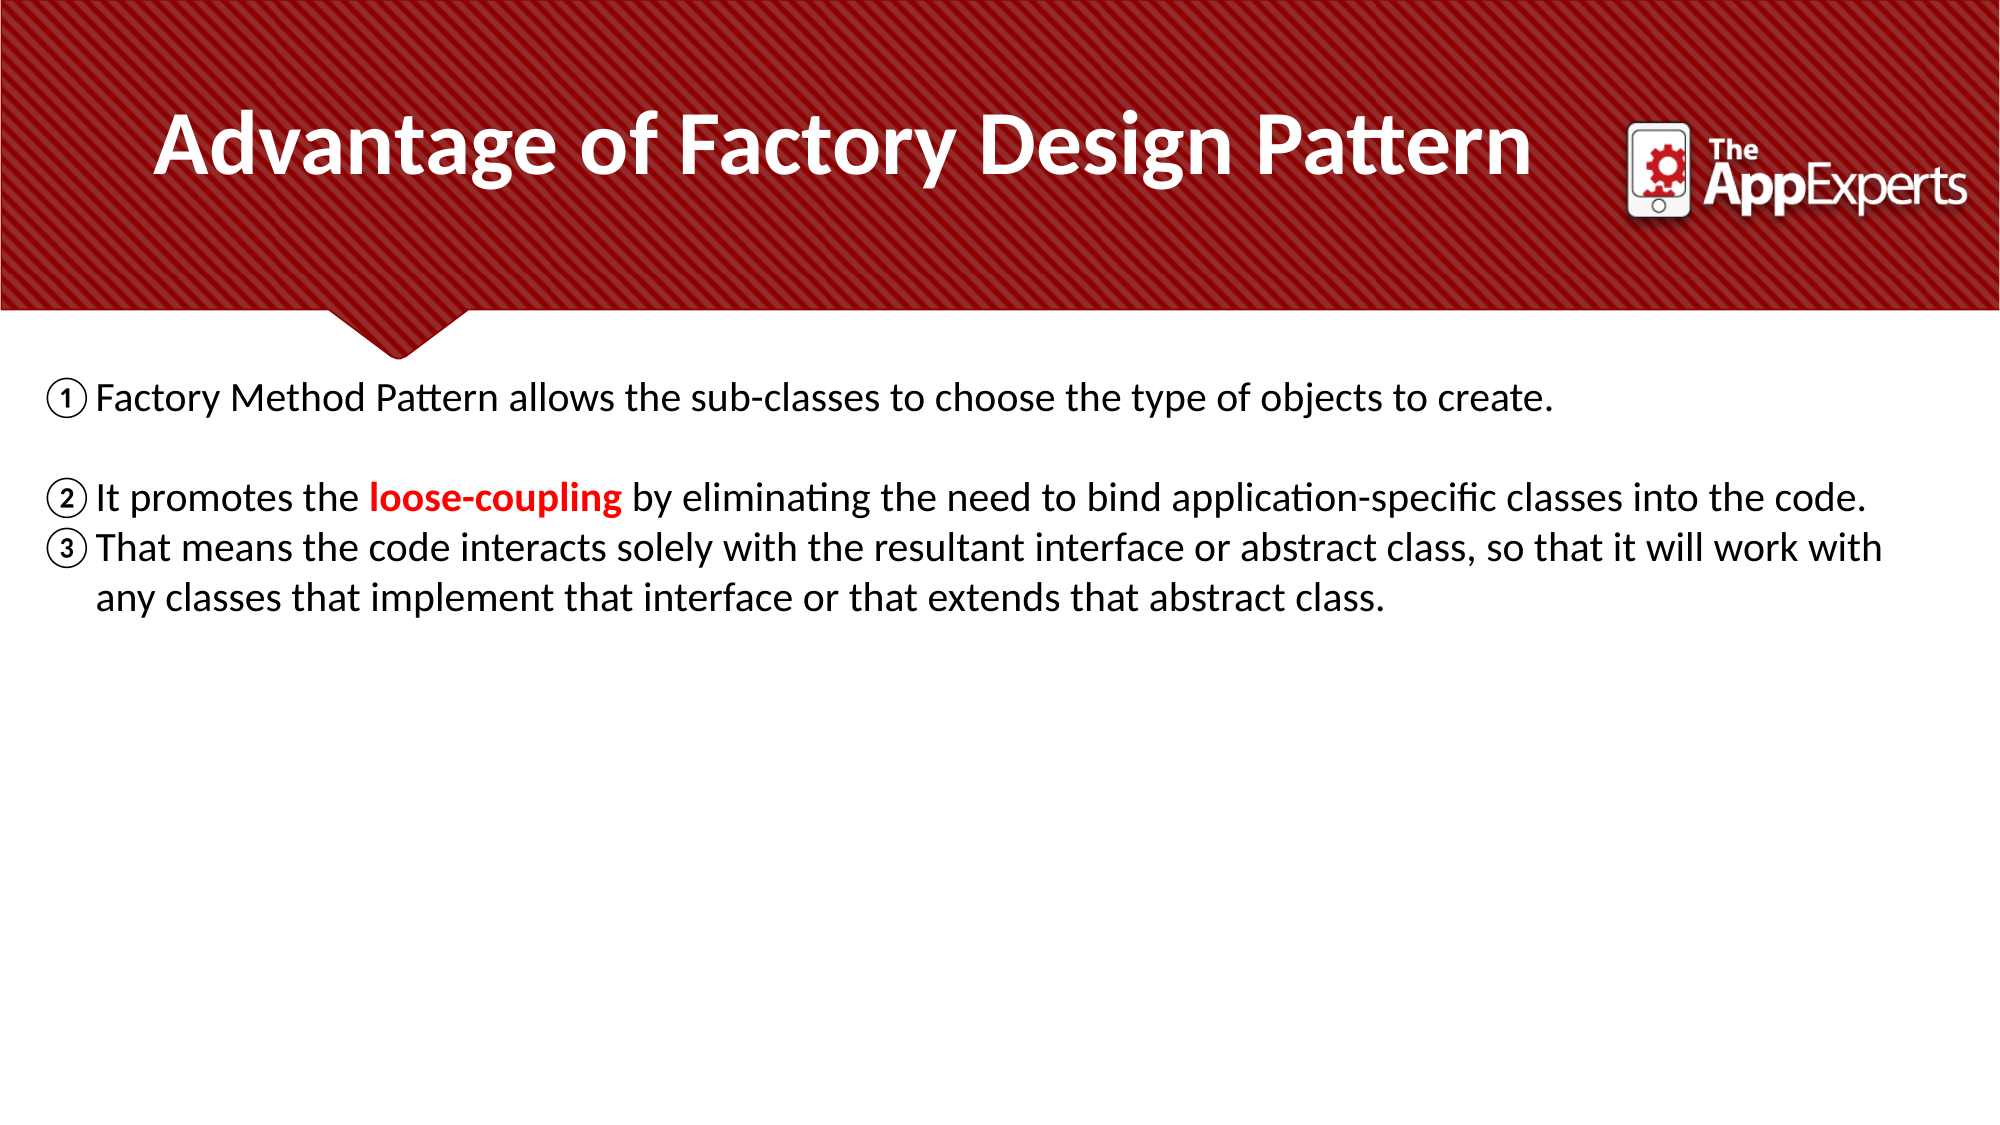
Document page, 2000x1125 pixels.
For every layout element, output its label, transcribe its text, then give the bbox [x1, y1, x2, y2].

text_box Advantage of Factory Design Pattern [139, 50, 1846, 226]
picture [1618, 110, 1976, 230]
text_box Factory Method Pattern allows the sub-classes to choose the type of objects to create. It promotes the loose-coupling by eliminating the need to bind application-specific classes into the code. That means the code interacts solely with the resultant interface or abstract class, so that it will work with any classes that implement that interface or that extends that abstract class. [24, 362, 1900, 628]
